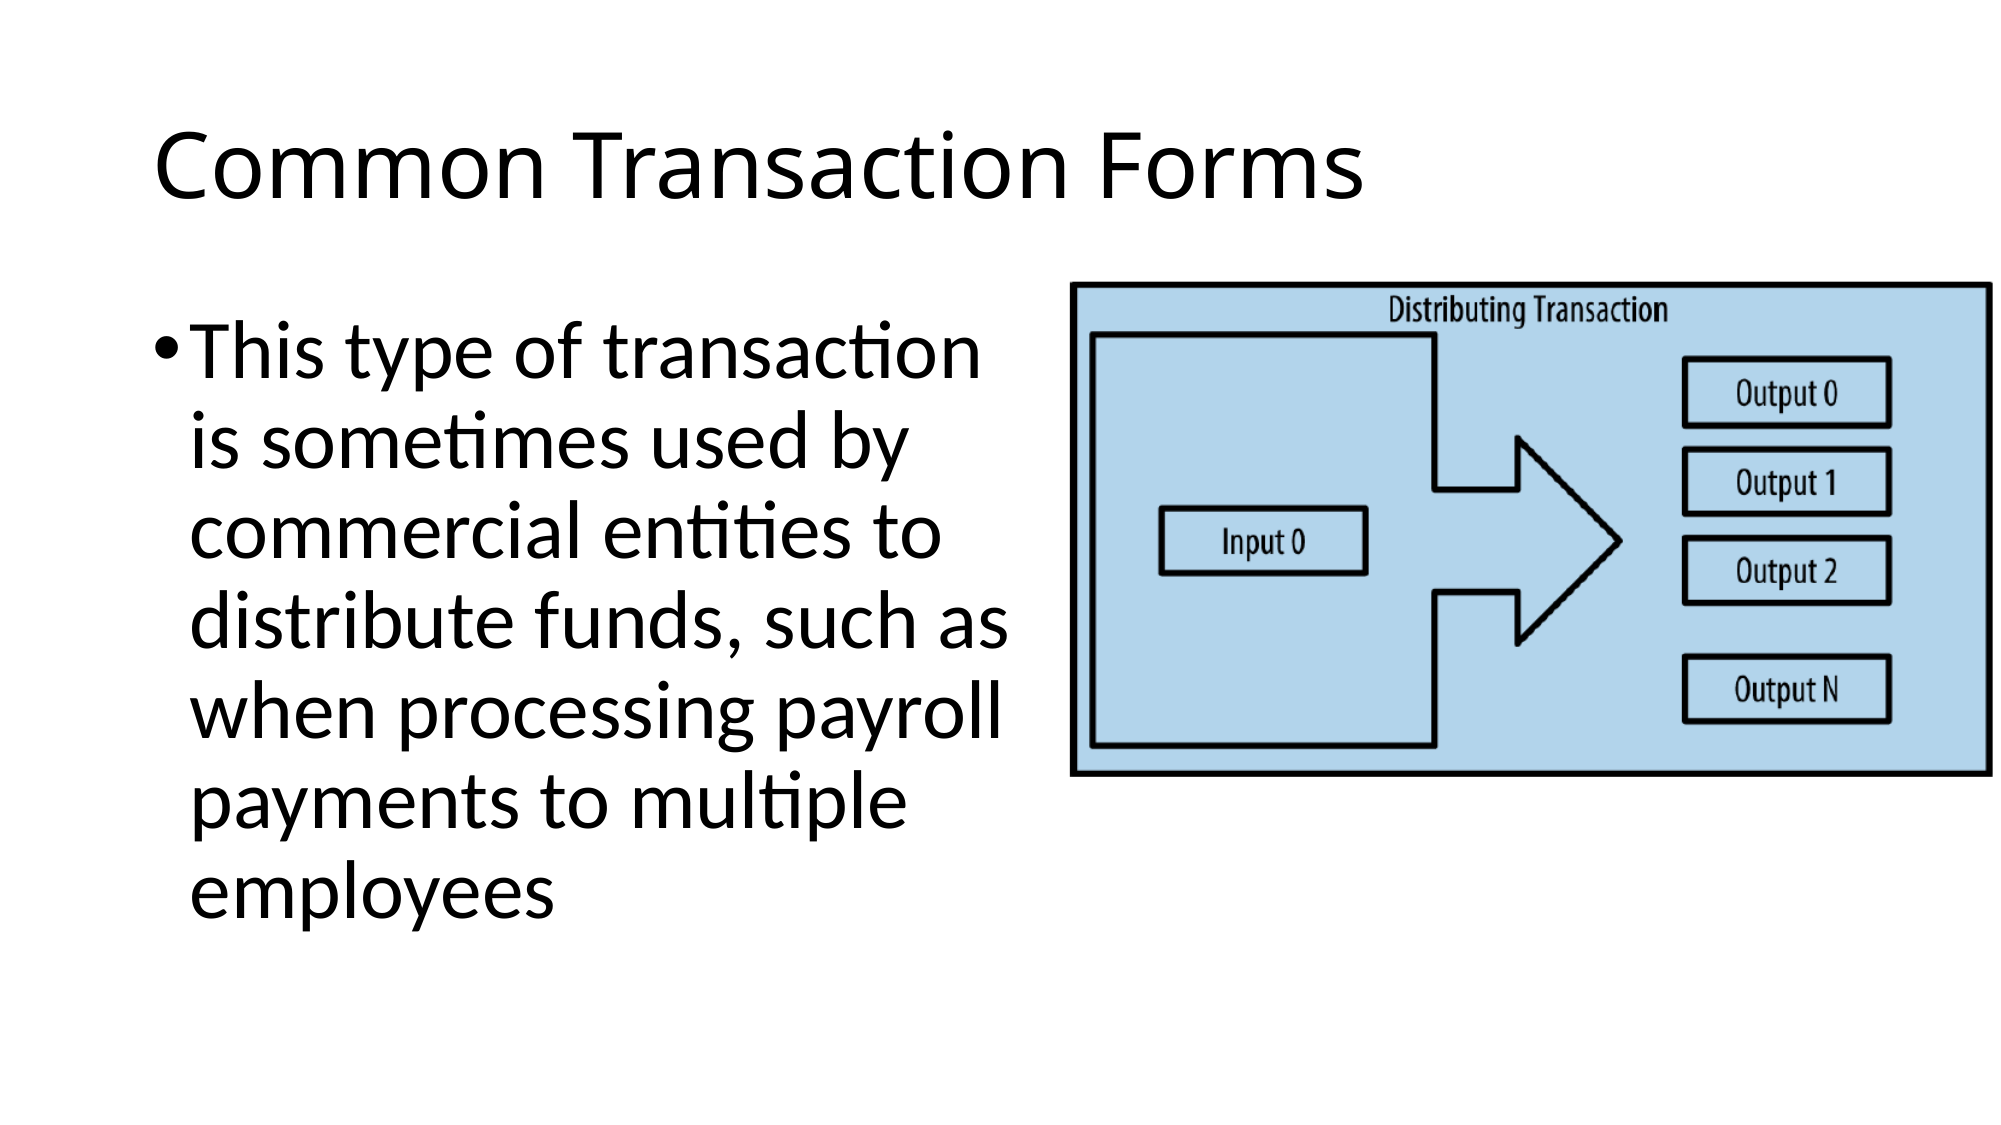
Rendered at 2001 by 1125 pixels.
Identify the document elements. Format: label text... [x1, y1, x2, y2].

list This type of transaction is sometimes used by commercial entities to distribute funds, such as when processing payroll payments to multiple employees [137, 299, 1026, 1014]
title Common Transaction Forms [137, 59, 1863, 278]
picture [1064, 277, 2000, 783]
